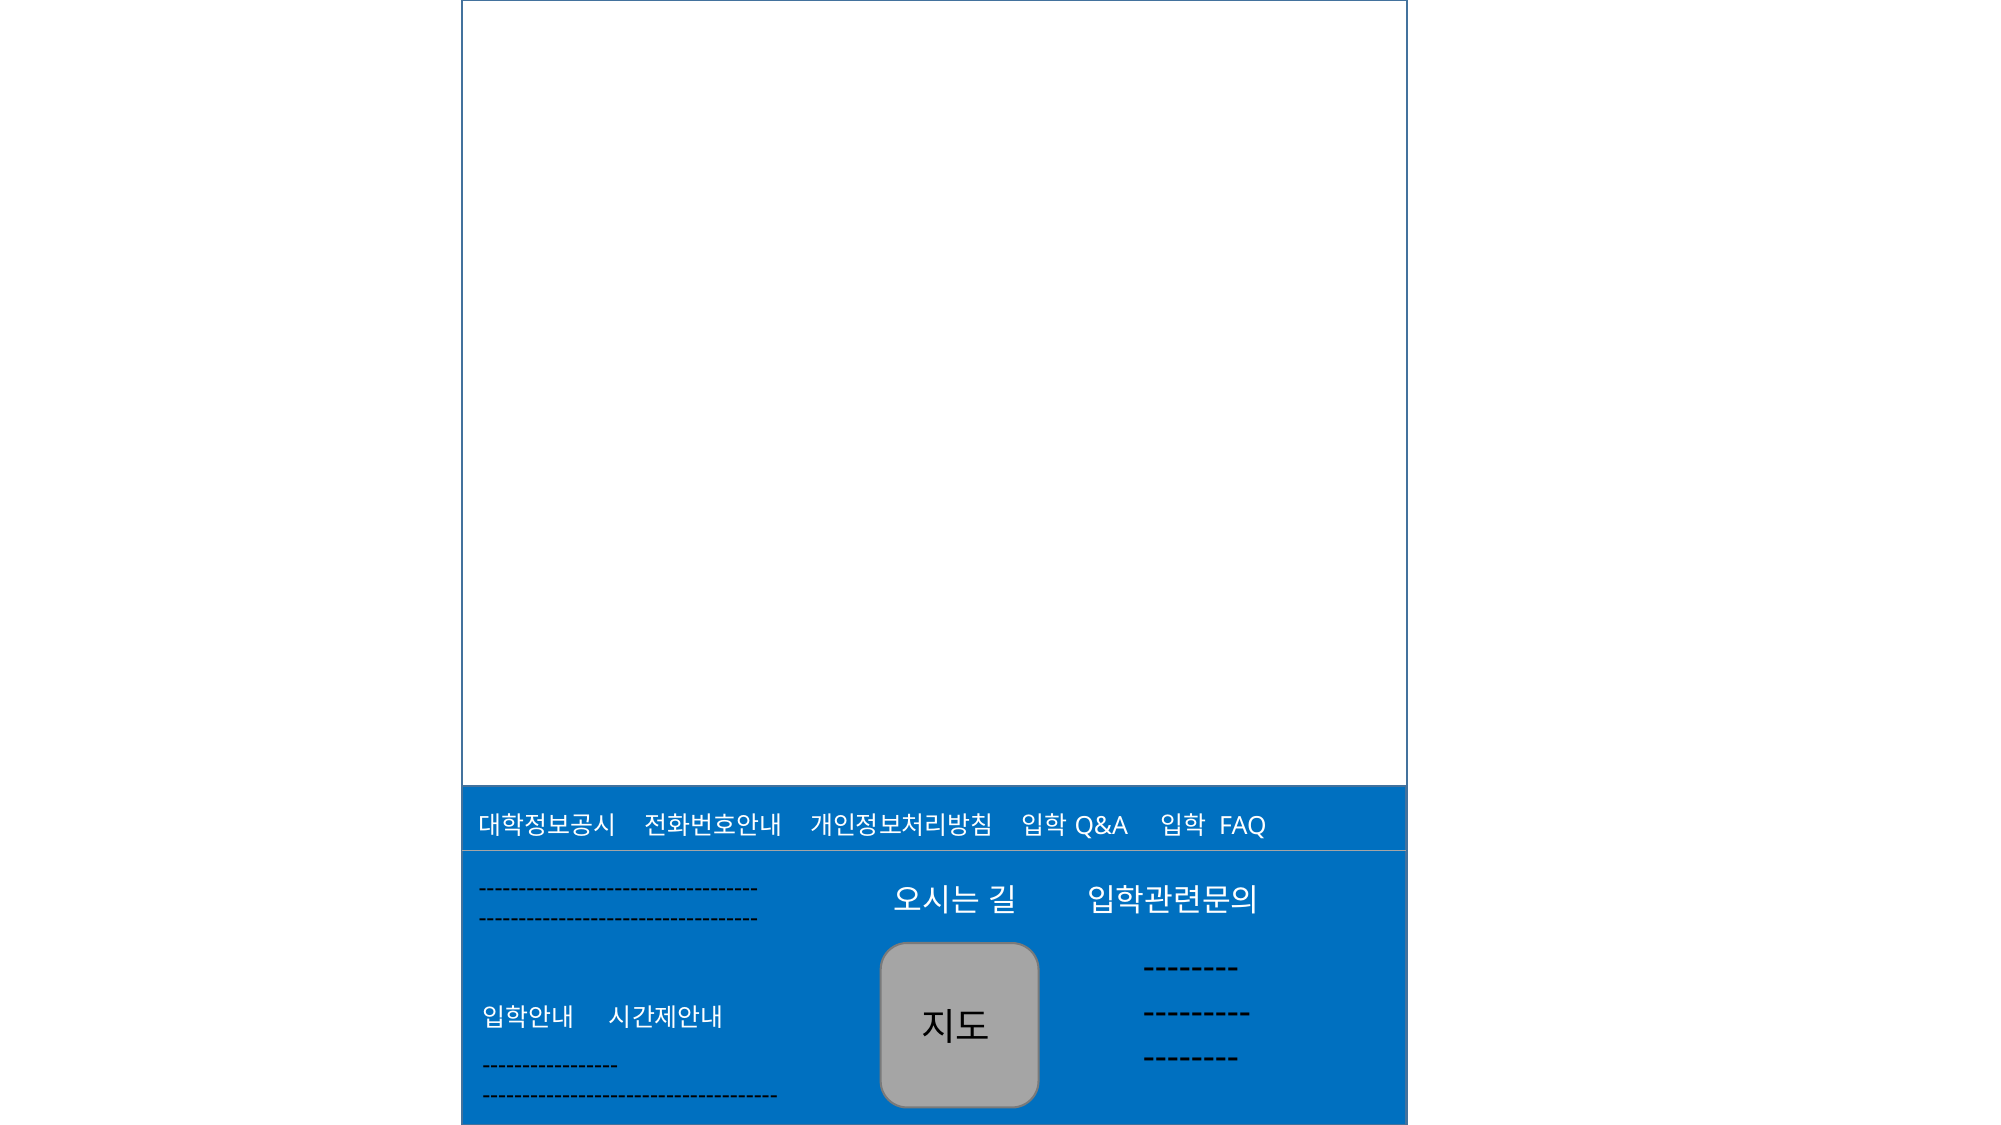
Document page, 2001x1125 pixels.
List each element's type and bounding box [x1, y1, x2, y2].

text_box [462, 786, 1406, 1125]
text_box [461, 0, 1408, 1125]
